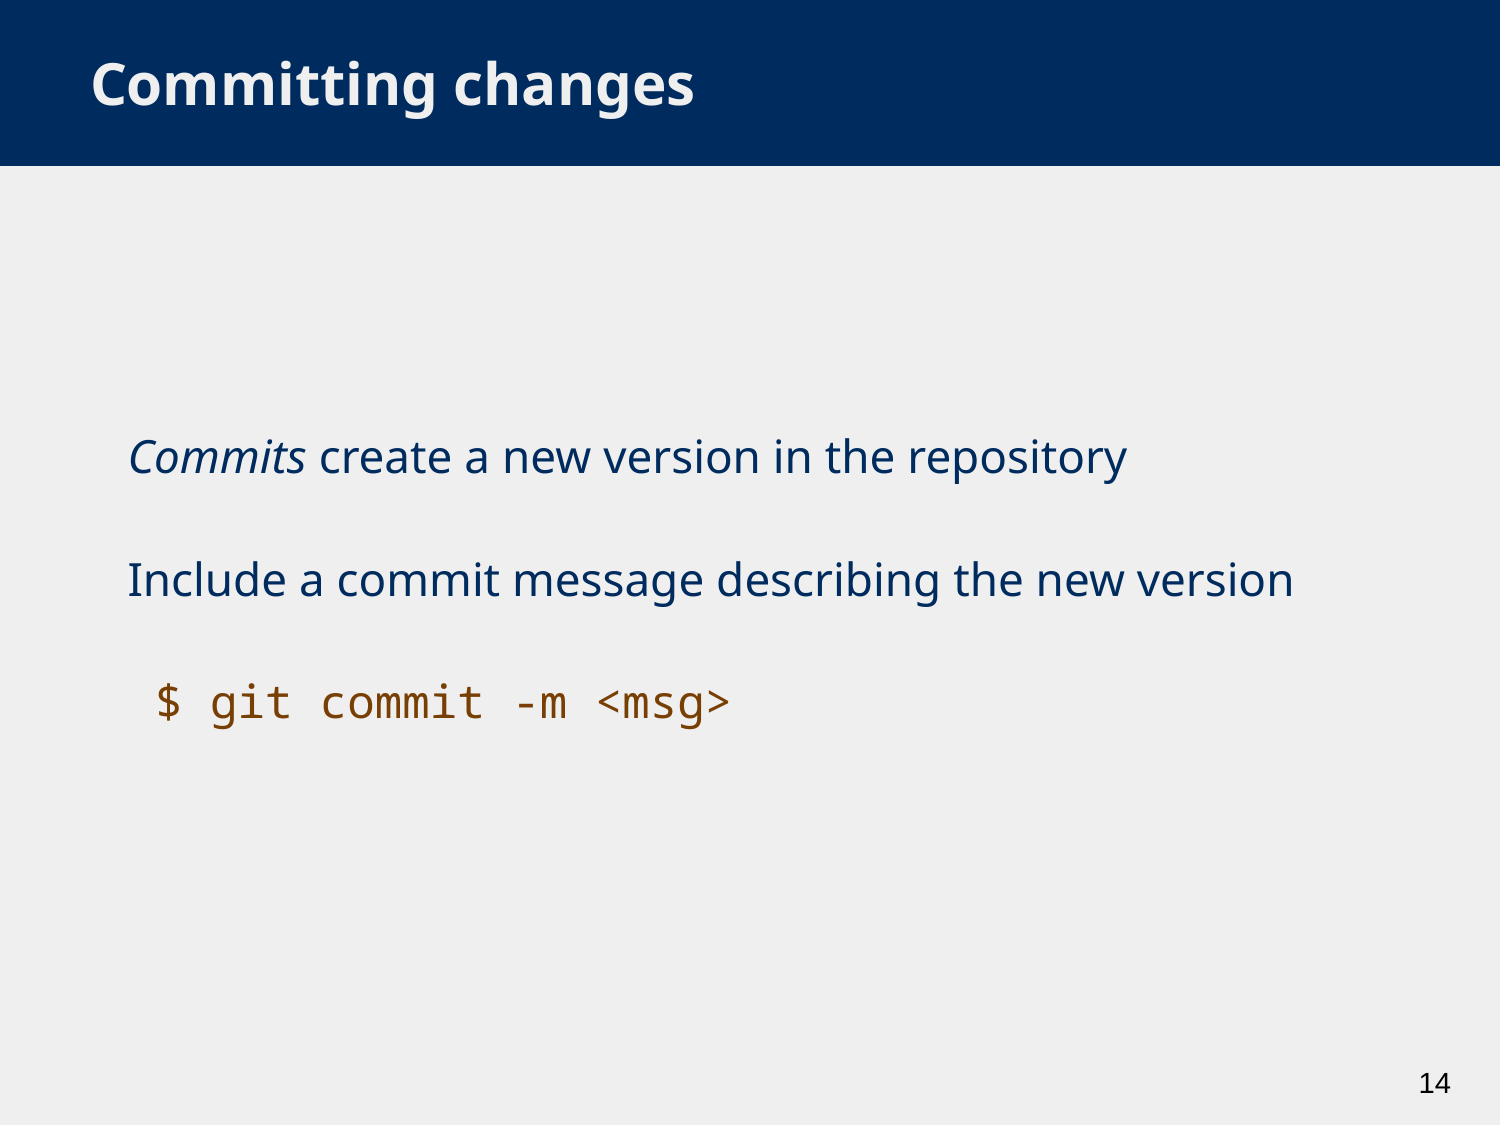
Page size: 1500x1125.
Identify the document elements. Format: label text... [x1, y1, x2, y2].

list Commits create a new version in the repository Include a commit message describing the new version $ git commit -m <msg> [75, 358, 1425, 1078]
slide_number ‹#› [1403, 1038, 1494, 1125]
title Committing changes [75, 32, 1425, 132]
